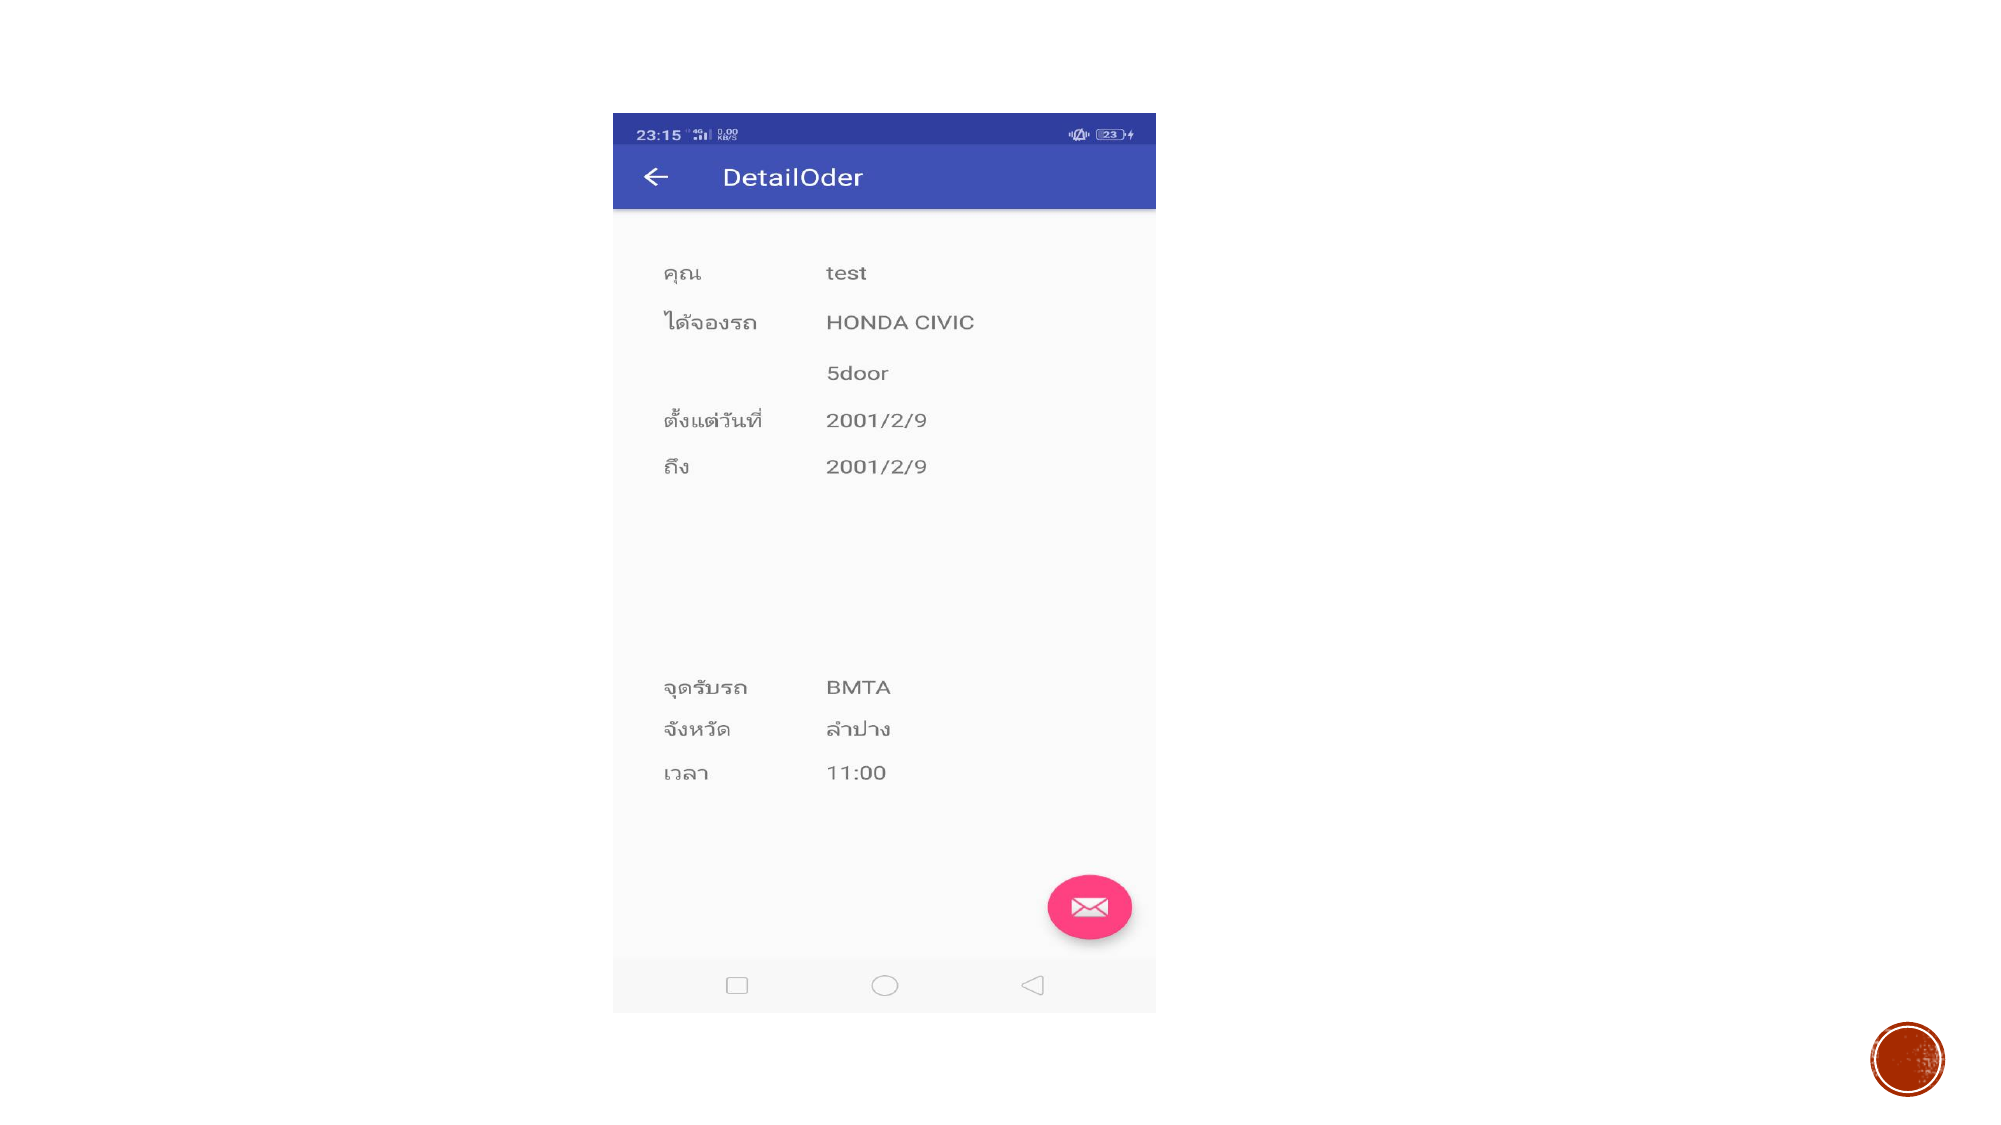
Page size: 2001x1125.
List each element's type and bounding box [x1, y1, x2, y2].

list [617, 117, 1154, 1011]
picture [613, 113, 1156, 1013]
